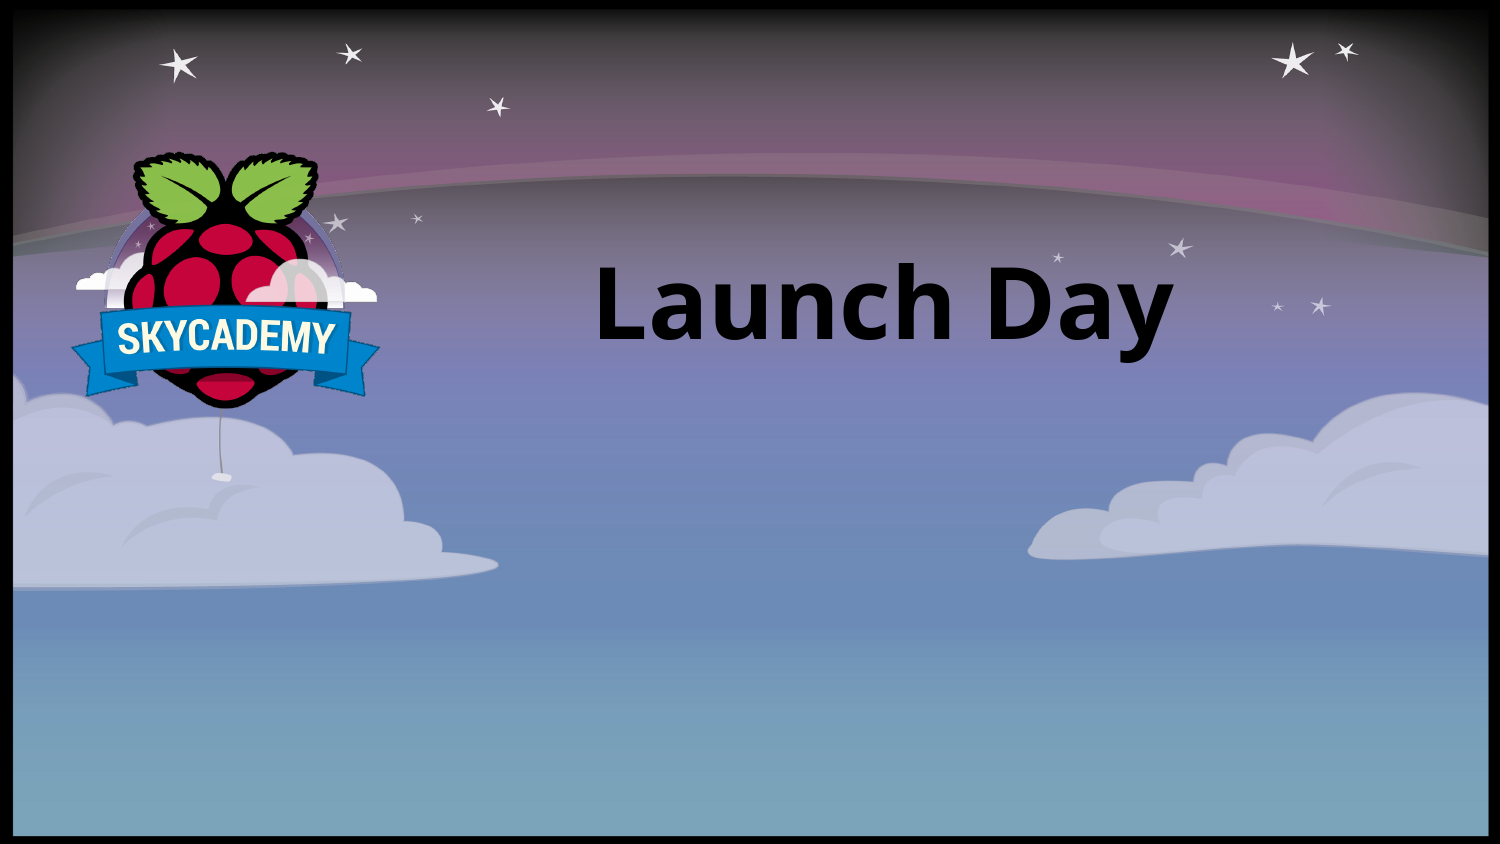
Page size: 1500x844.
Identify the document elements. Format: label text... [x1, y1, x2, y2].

picture [0, 0, 1500, 844]
title Launch Day [379, 184, 1388, 375]
